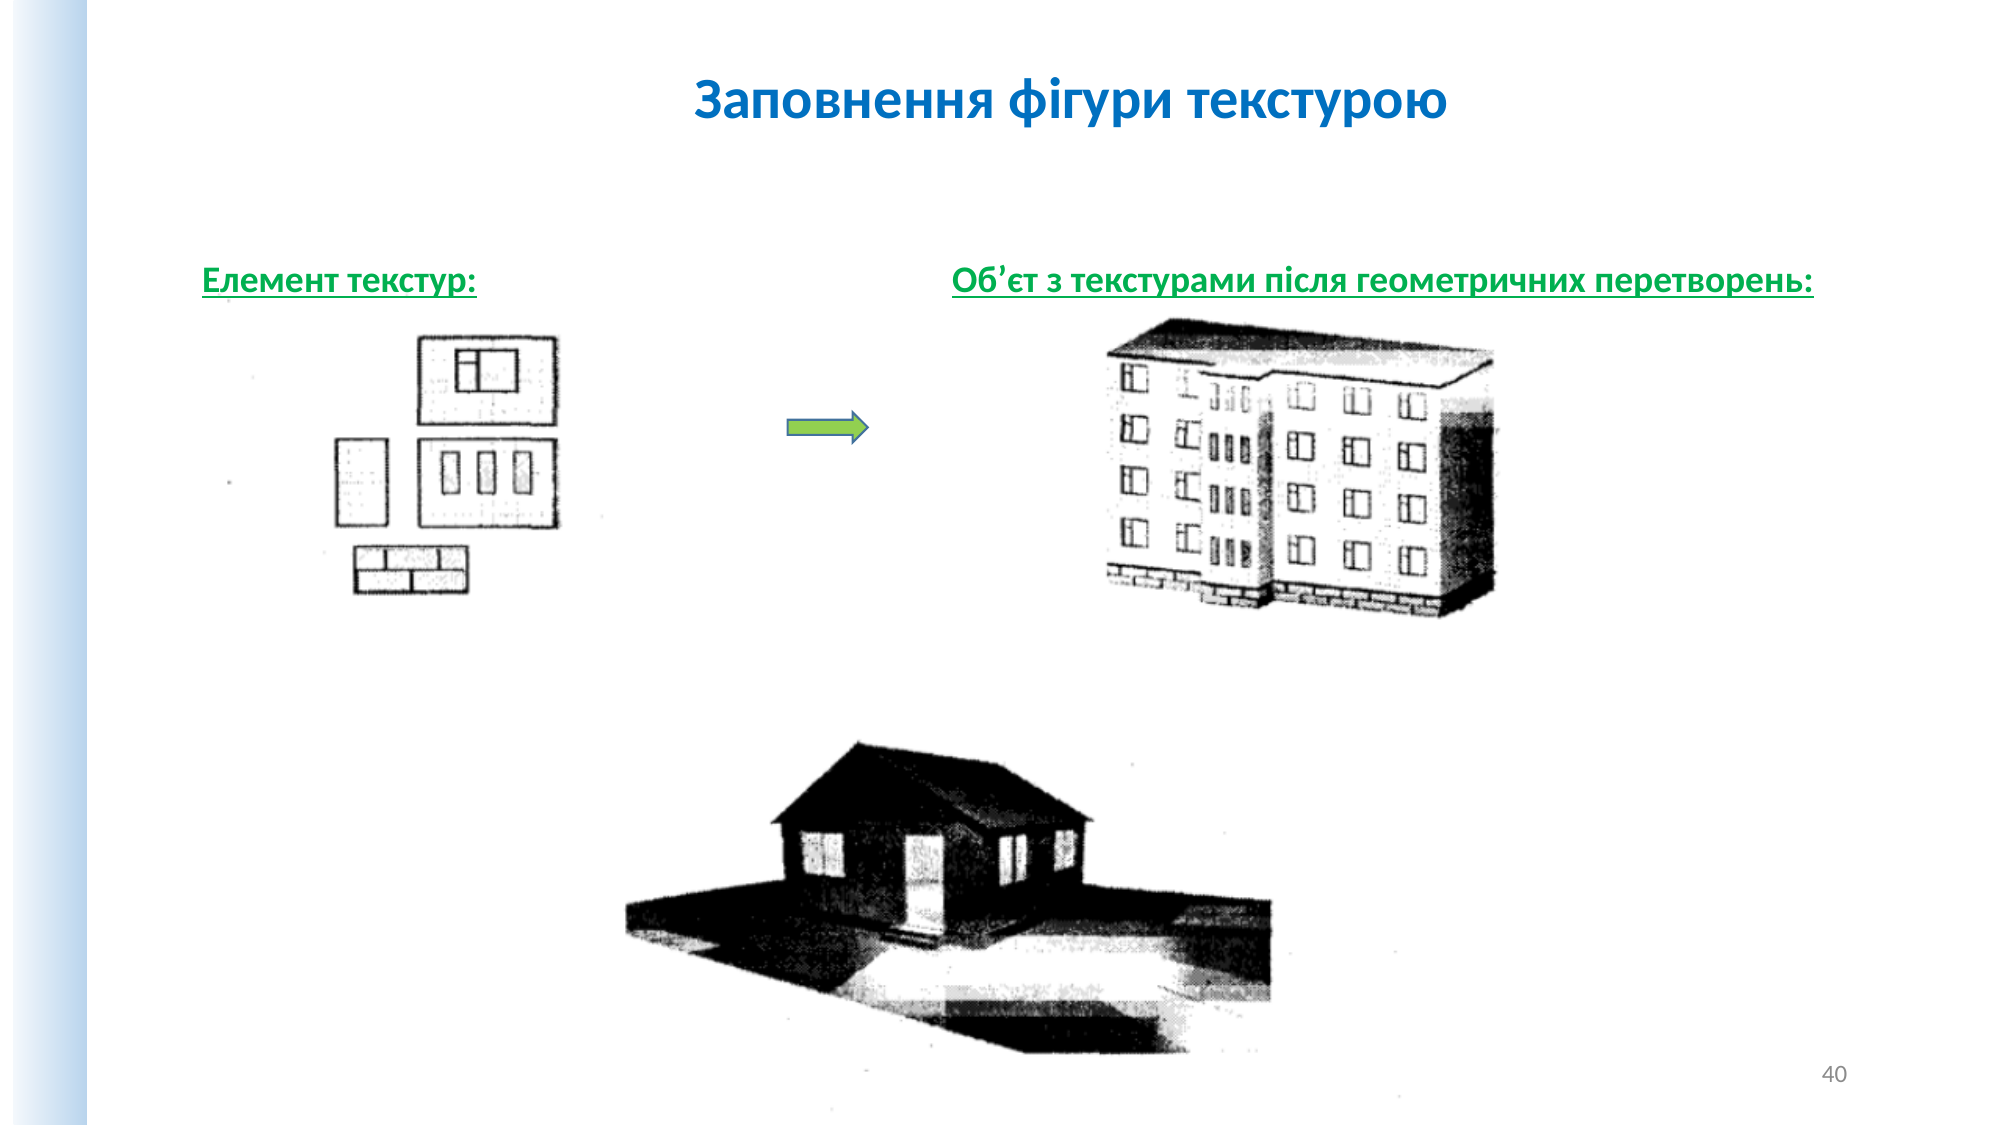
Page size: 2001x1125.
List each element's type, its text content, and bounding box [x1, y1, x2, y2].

picture [212, 278, 641, 607]
text_box Об’єт з текстурами після геометричних перетворень: [937, 248, 1830, 308]
text_box Елемент текстур: [187, 248, 492, 308]
picture [563, 697, 1402, 1122]
text_box Заповнення фігури текстурою [679, 52, 1463, 138]
picture [1040, 278, 1535, 637]
text_box [786, 409, 870, 445]
text_box [13, 0, 88, 1125]
slide_number 40 [1412, 1042, 1863, 1103]
